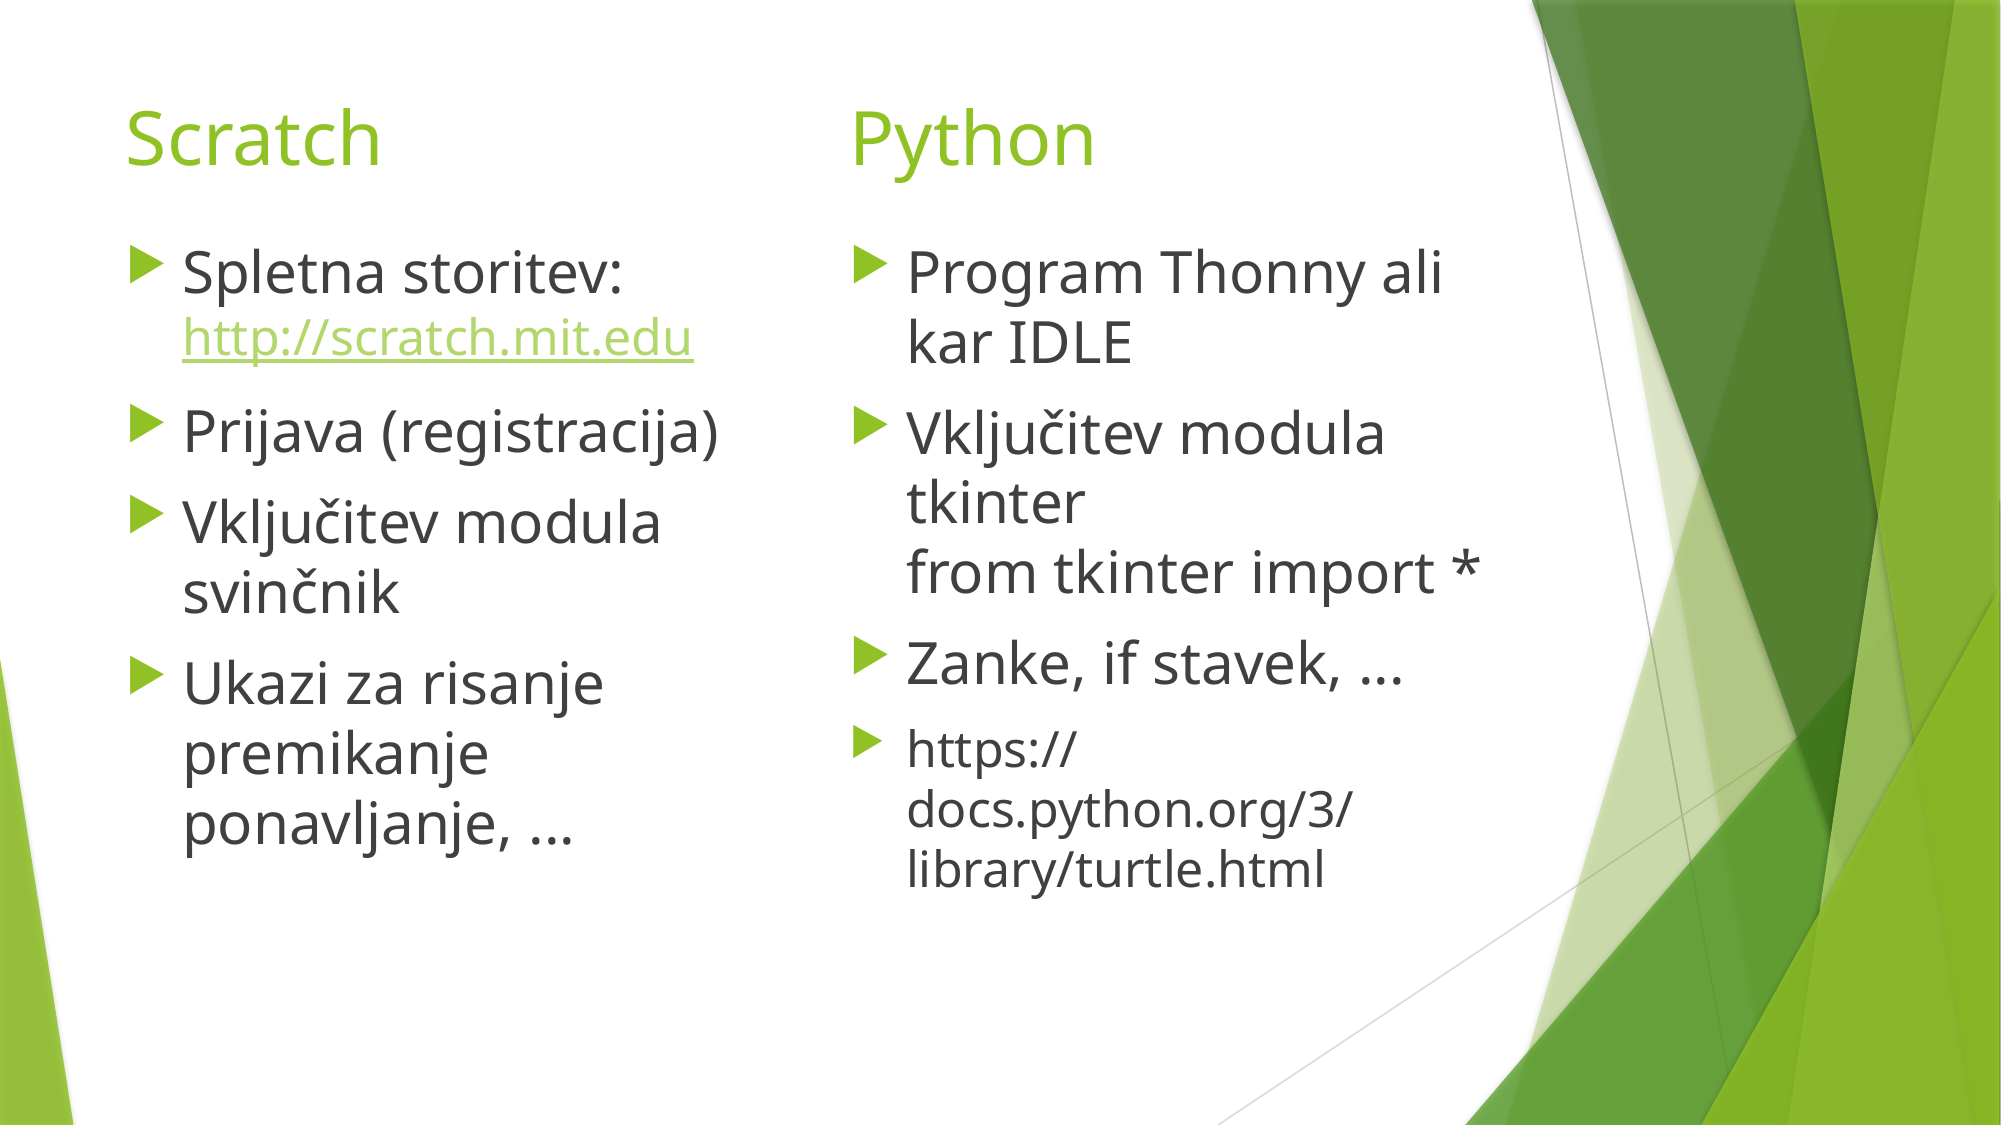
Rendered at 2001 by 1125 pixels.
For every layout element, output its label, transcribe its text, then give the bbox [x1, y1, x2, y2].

list Python [834, 93, 1522, 188]
list Program Thonny ali kar IDLE Vključitev modula tkinter from tkinter import * Zanke, if stavek, ... https://docs.python.org/3/library/turtle.html [834, 227, 1522, 992]
list Spletna storitev: http://scratch.mit.edu Prijava (registracija) Vključitev modula svinčnik Ukazi za risanje premikanje ponavljanje, ... [110, 227, 798, 992]
list Scratch [110, 93, 798, 188]
